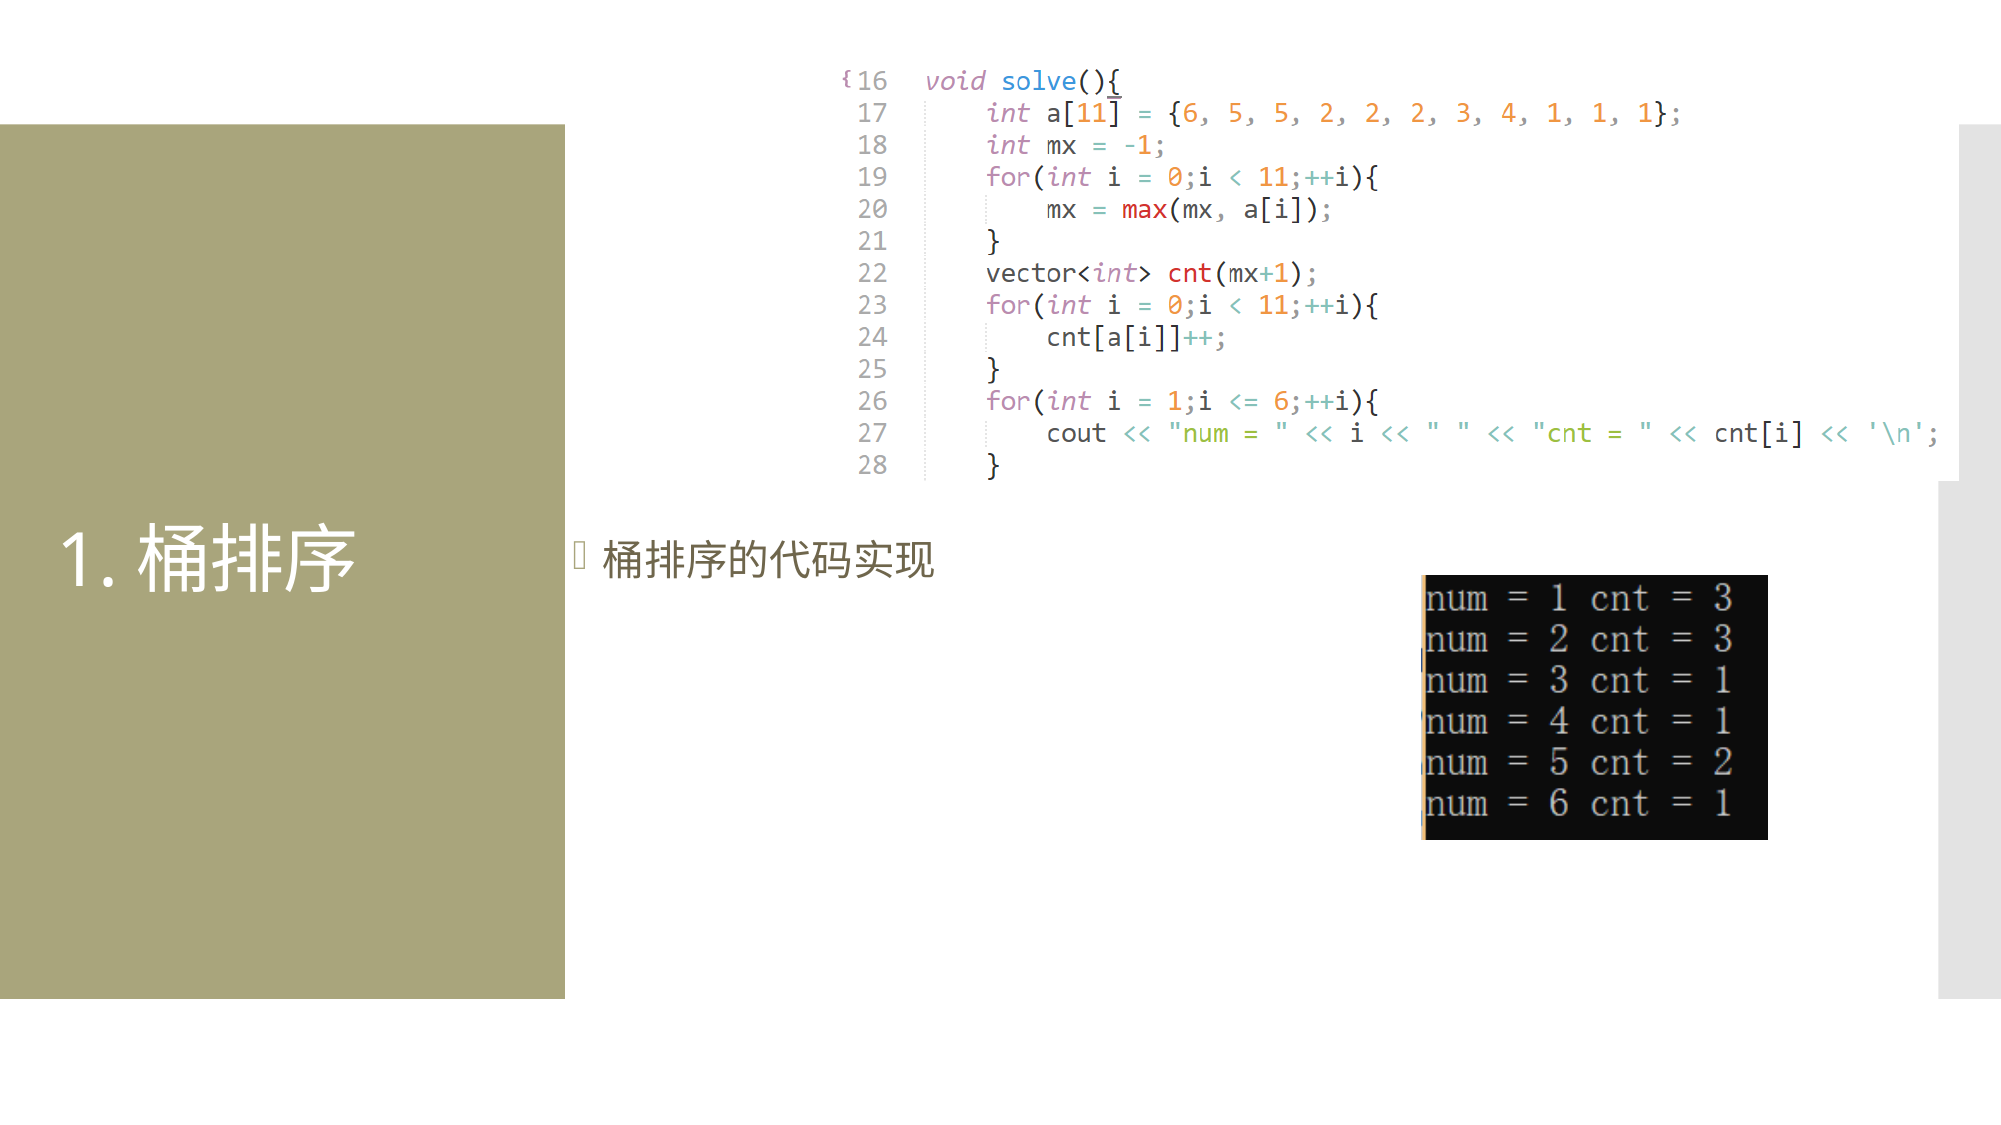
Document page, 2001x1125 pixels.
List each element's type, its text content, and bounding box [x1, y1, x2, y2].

picture [836, 60, 1959, 481]
picture [1421, 575, 1768, 840]
list 桶排序的代码实现 [557, 141, 970, 982]
title 1.桶排序 [41, 184, 525, 940]
